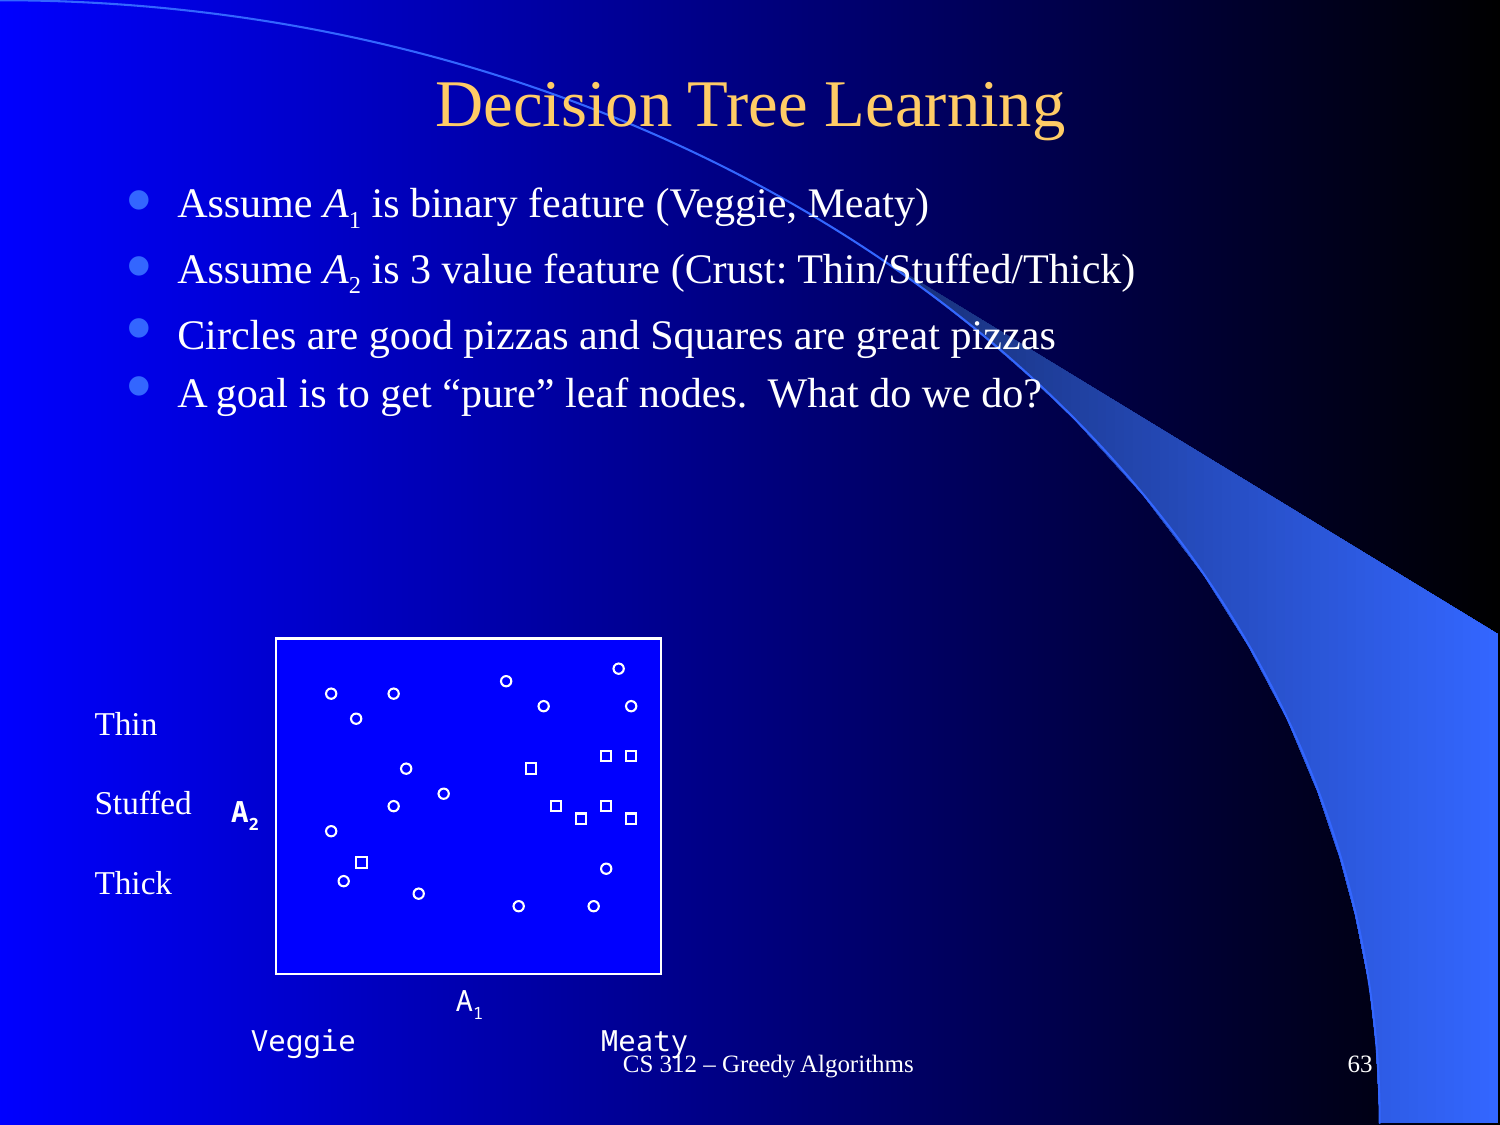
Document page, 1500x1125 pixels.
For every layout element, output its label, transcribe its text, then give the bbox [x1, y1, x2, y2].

text_box [325, 688, 337, 699]
text_box [513, 901, 524, 912]
text_box [388, 800, 399, 812]
text_box [601, 863, 612, 874]
list Assume A1 is binary feature (Veggie, Meaty) Assume A2 is 3 value feature (Crust: Thin/Stuffed/Thick) Circles are good pizzas and Squares are great pizzas A goal is to get “pure” leaf nodes. What do we do? [111, 168, 1363, 427]
text_box [625, 813, 637, 824]
text_box [275, 638, 662, 974]
text_box [588, 901, 599, 912]
text_box [601, 800, 612, 812]
text_box [413, 888, 424, 899]
text_box [400, 763, 412, 774]
text_box [500, 676, 512, 687]
text_box A2 [216, 786, 274, 841]
title Decision Tree Learning [113, 30, 1389, 169]
text_box A1 Veggie Meaty [235, 975, 703, 1065]
text_box [575, 813, 587, 824]
text_box Thin Stuffed Thick [79, 694, 207, 909]
text_box [338, 875, 349, 887]
text_box [625, 751, 637, 762]
text_box [350, 713, 362, 724]
text_box [550, 800, 562, 812]
slide_number 63 [1074, 1024, 1388, 1101]
text_box [601, 751, 612, 762]
text_box [325, 826, 337, 837]
text_box [538, 700, 549, 712]
text_box [625, 700, 637, 712]
text_box [613, 663, 624, 674]
text_box [526, 763, 537, 774]
text_box [356, 857, 367, 868]
text_box [438, 788, 449, 799]
footer CS 312 – Greedy Algorithms [474, 1024, 1063, 1101]
text_box [388, 688, 399, 699]
